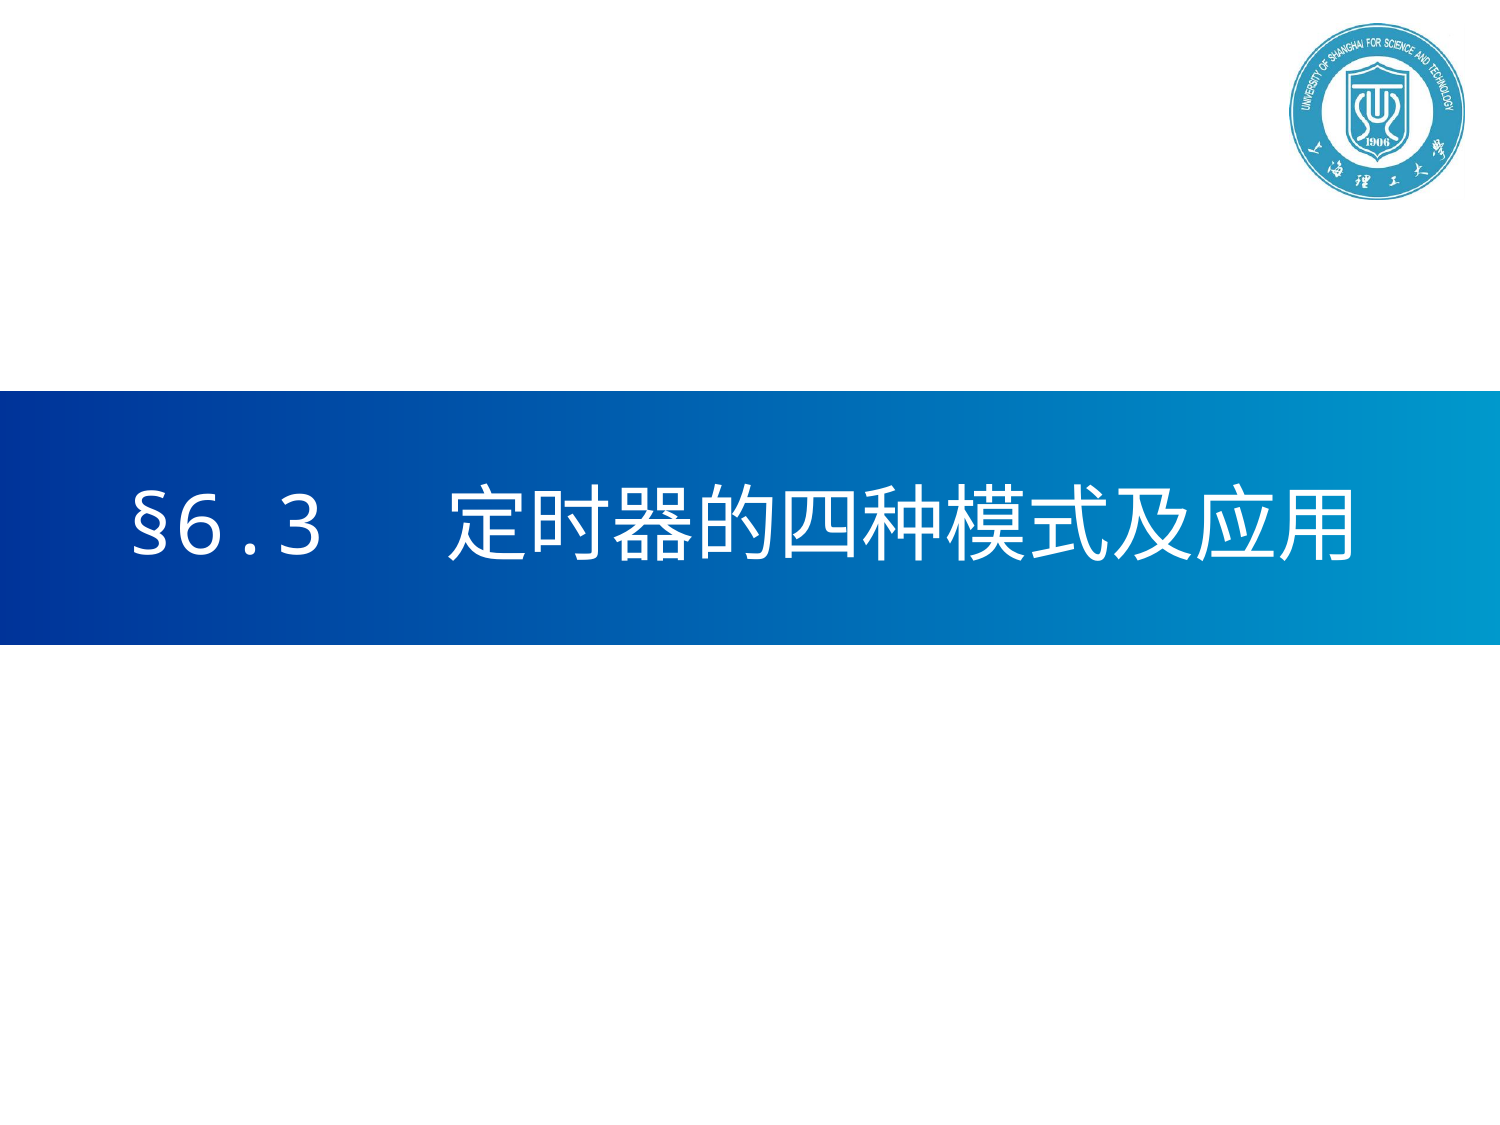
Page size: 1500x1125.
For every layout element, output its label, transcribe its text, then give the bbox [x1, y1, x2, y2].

title §6.3 定时器的四种模式及应用 [64, 401, 1441, 643]
text_box [0, 391, 1500, 645]
picture [1288, 23, 1466, 200]
